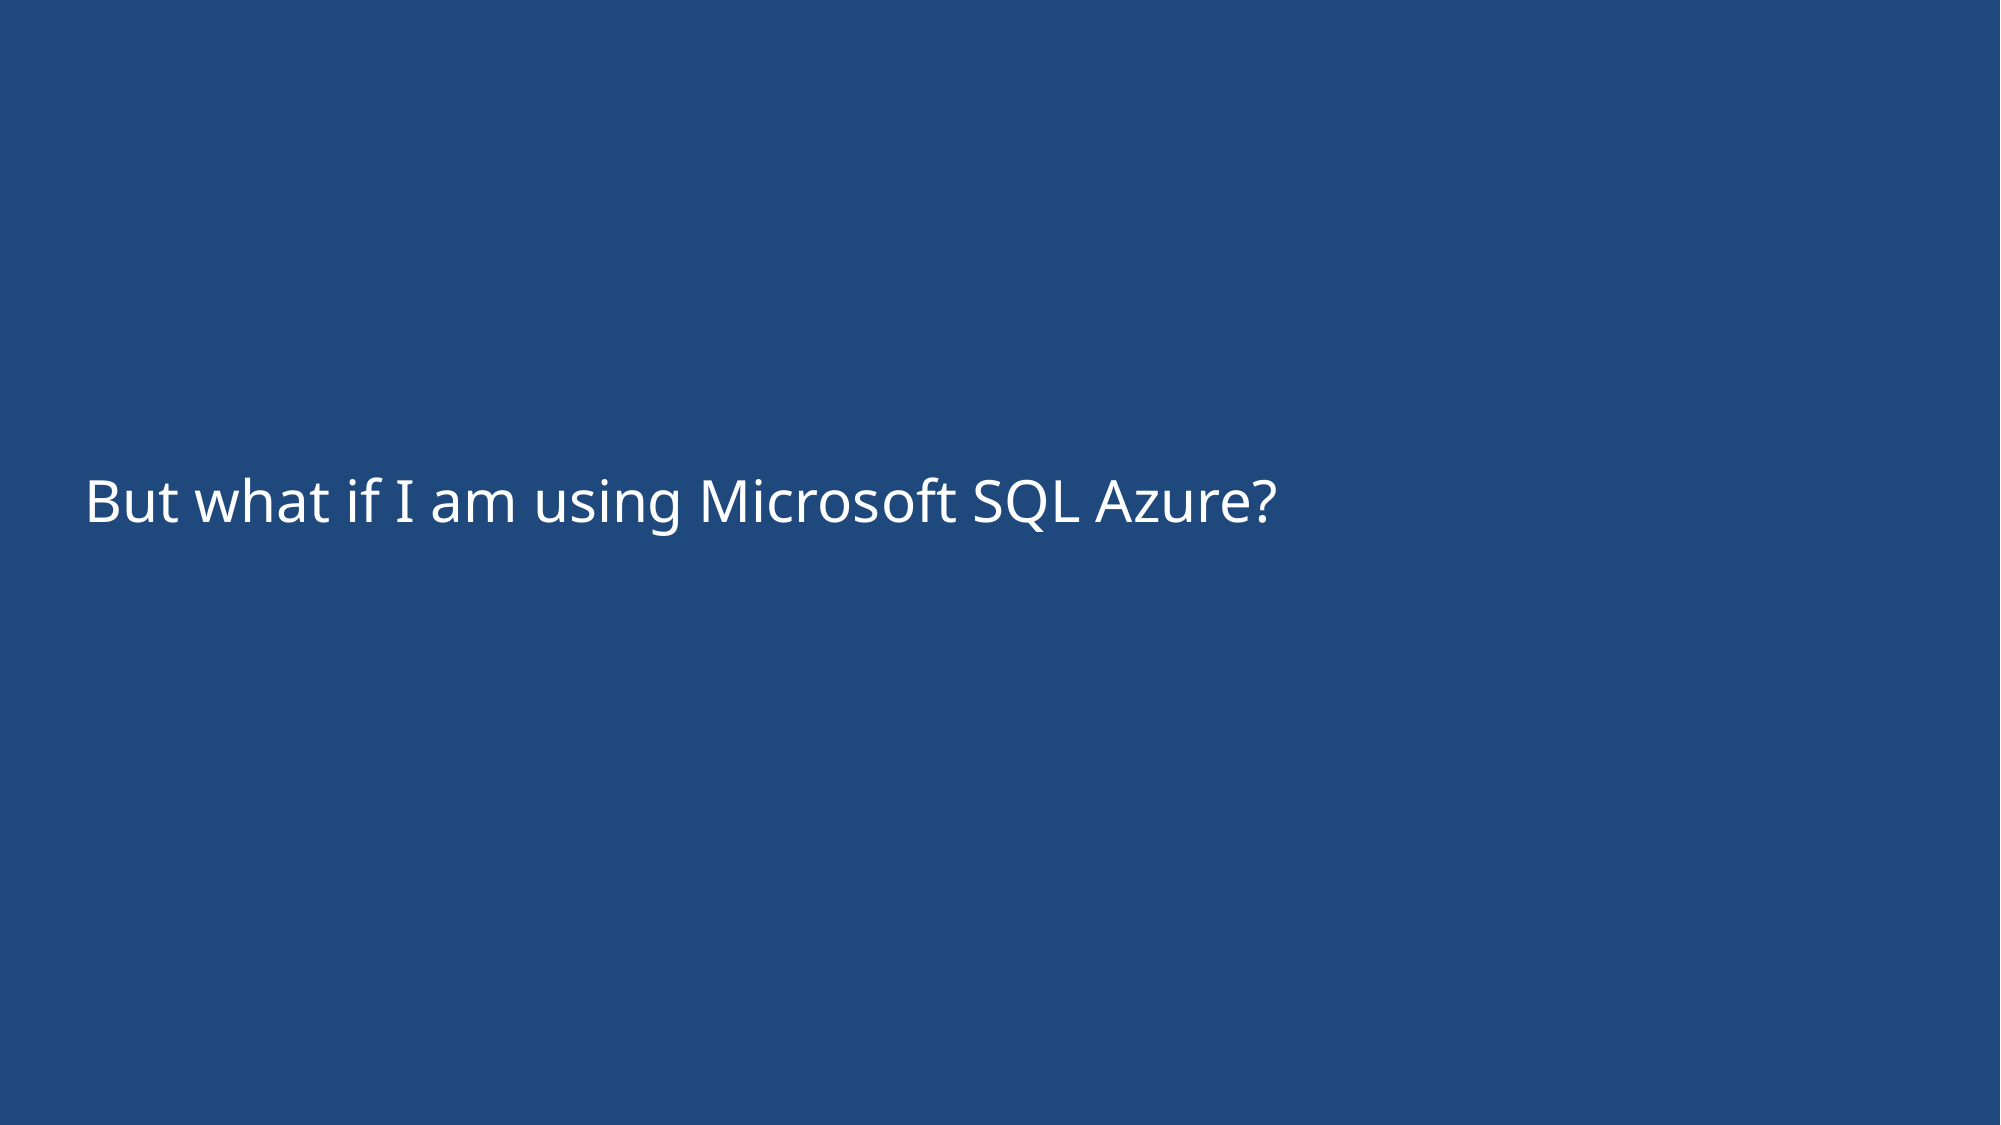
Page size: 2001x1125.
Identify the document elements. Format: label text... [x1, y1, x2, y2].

title But what if I am using Microsoft SQL Azure? [69, 470, 1961, 646]
